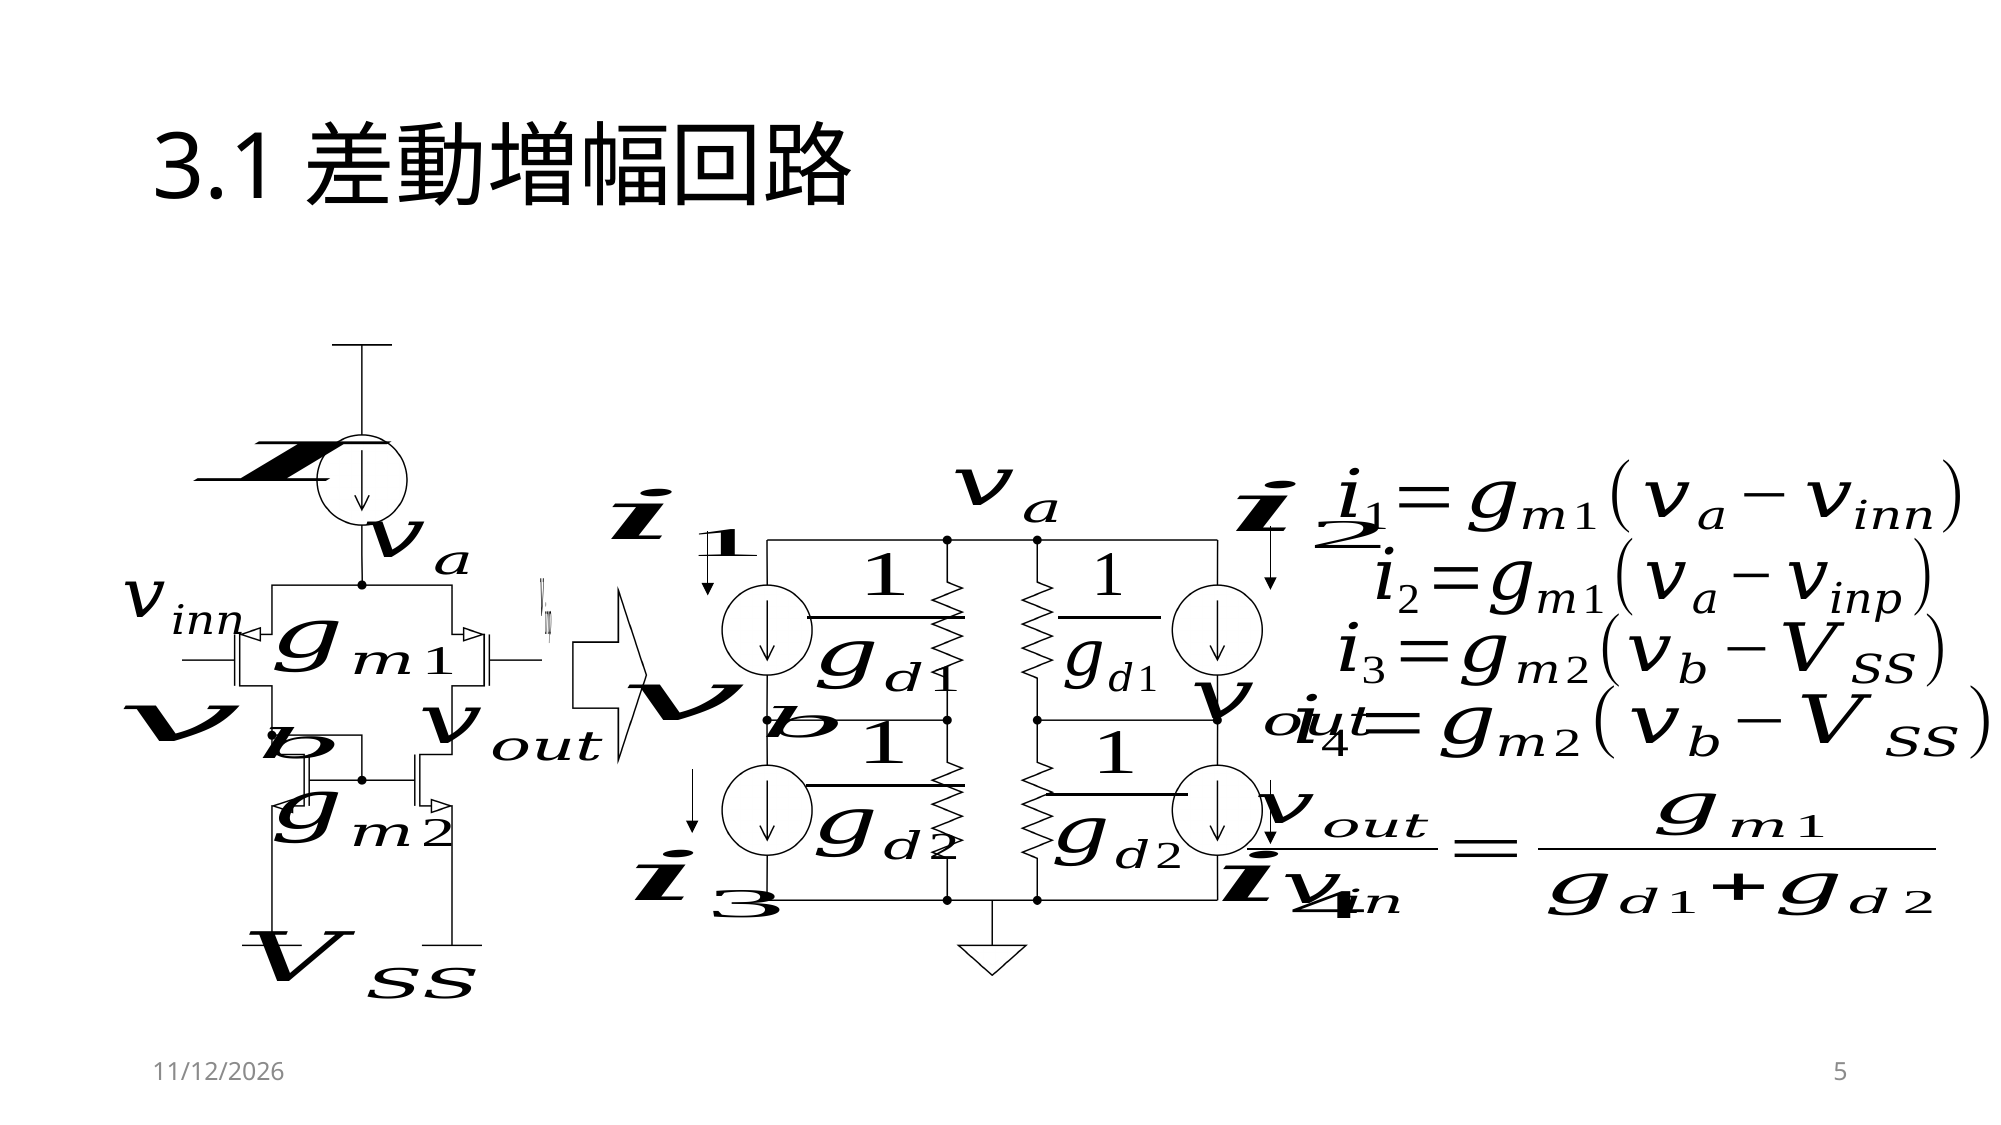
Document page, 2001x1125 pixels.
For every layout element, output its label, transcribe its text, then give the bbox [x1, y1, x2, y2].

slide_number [137, 1042, 588, 1103]
slide_number 5 [1412, 1042, 1863, 1103]
title 3.1差動増幅回路 [137, 59, 1863, 278]
picture [181, 344, 1263, 976]
